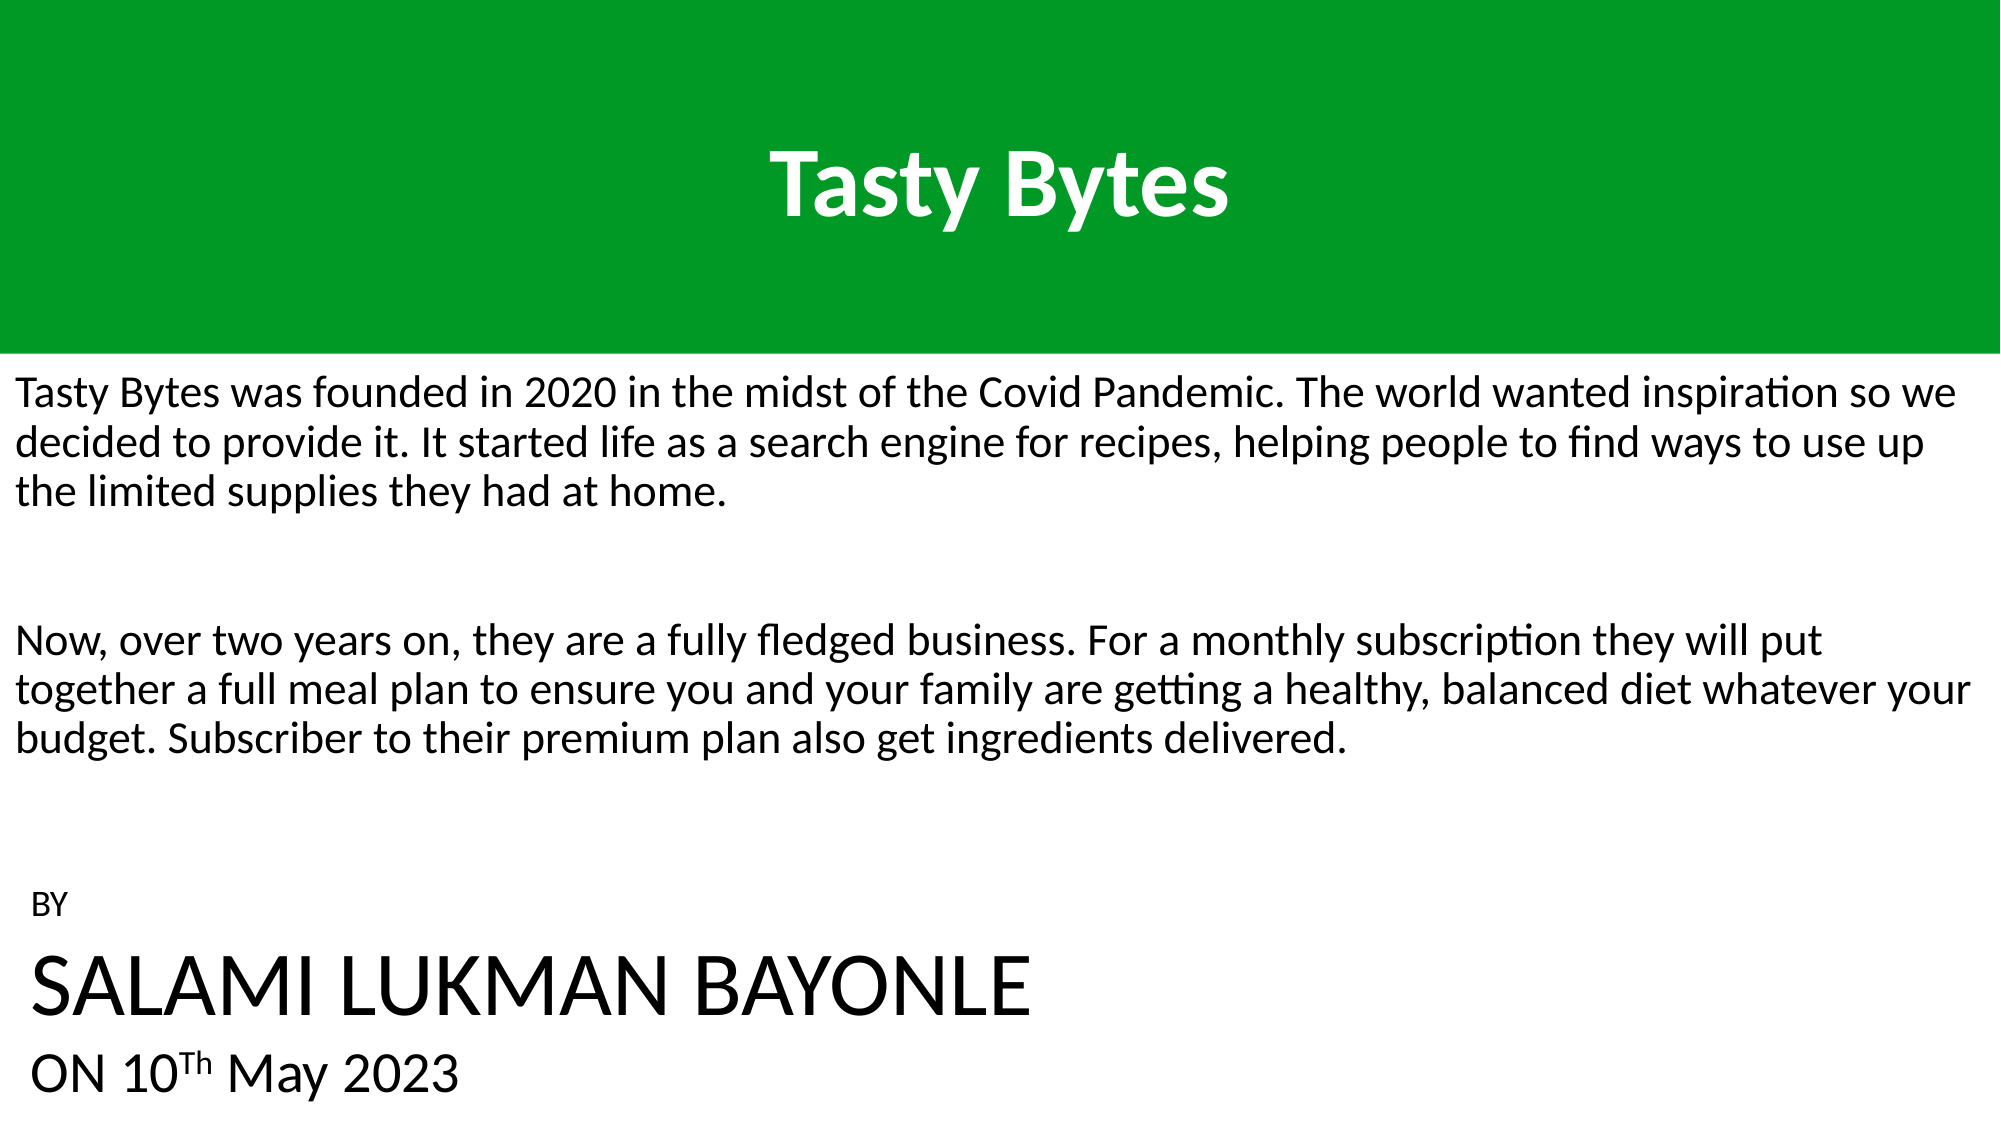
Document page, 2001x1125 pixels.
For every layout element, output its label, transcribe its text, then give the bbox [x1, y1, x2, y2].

title Tasty Bytes was founded in 2020 in the midst of the Covid Pandemic. The world wanted inspiration so we decided to provide it. It started life as a search engine for recipes, helping people to find ways to use up the limited supplies they had at home. Now, over two years on, they are a fully fledged business. For a monthly subscription they will put together a full meal plan to ensure you and your family are getting a healthy, balanced diet whatever your budget. Subscriber to their premium plan also get ingredients delivered. [0, 354, 2000, 872]
text_box Tasty Bytes [0, 0, 2000, 354]
text_box BY SALAMI LUKMAN BAYONLE ON 10Th May 2023 [16, 871, 2000, 1112]
